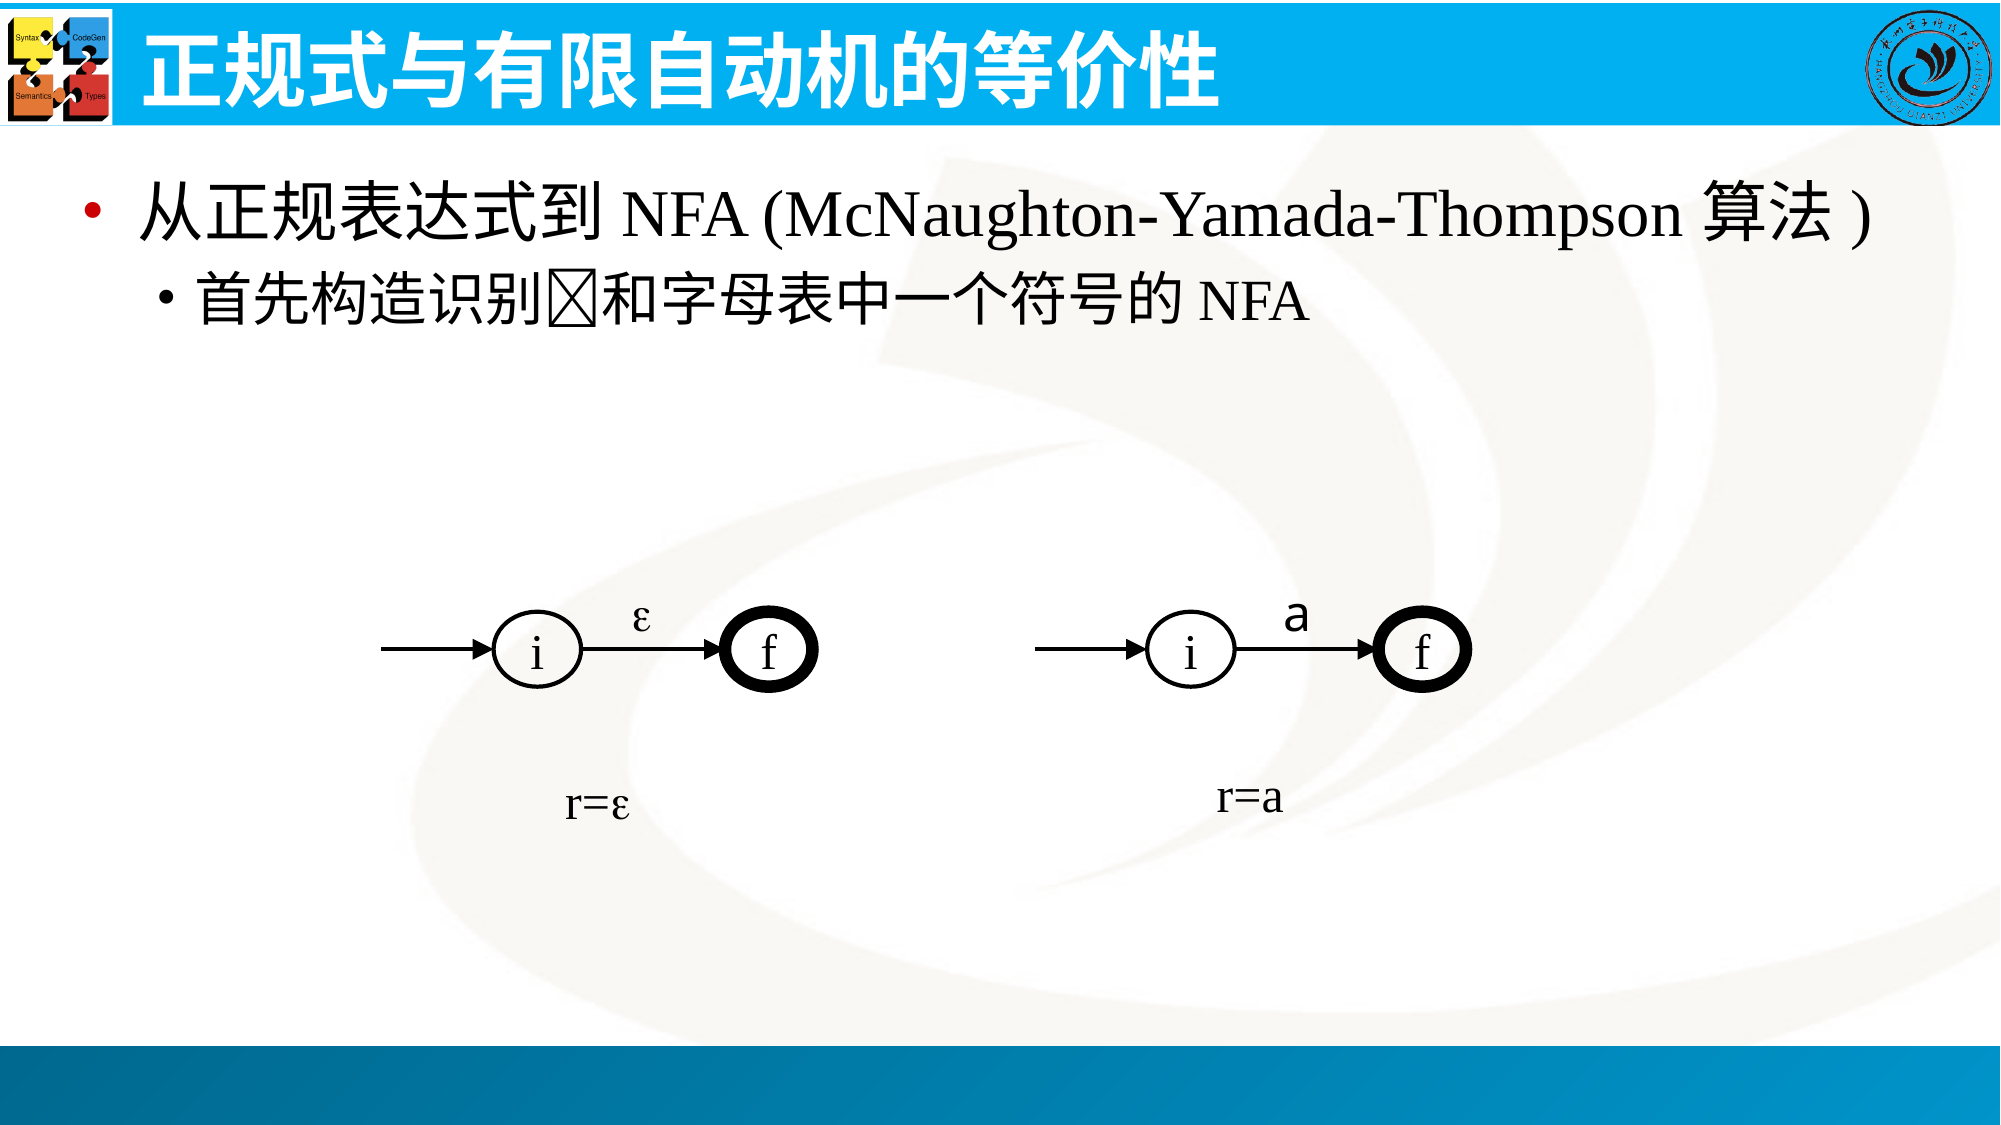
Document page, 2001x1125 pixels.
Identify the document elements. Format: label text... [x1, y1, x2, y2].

text_box r= [550, 761, 647, 837]
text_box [380, 573, 813, 687]
title 正规式与有限自动机的等价性 [125, 6, 1934, 126]
list 从正规表达式到NFA (McNaughton-Yamada-Thompson算法) 首先构造识别和字母表中一个符号的NFA [66, 162, 1934, 980]
text_box r=a [1201, 755, 1299, 830]
slide_number [761, 1042, 1196, 1118]
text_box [1034, 573, 1467, 687]
